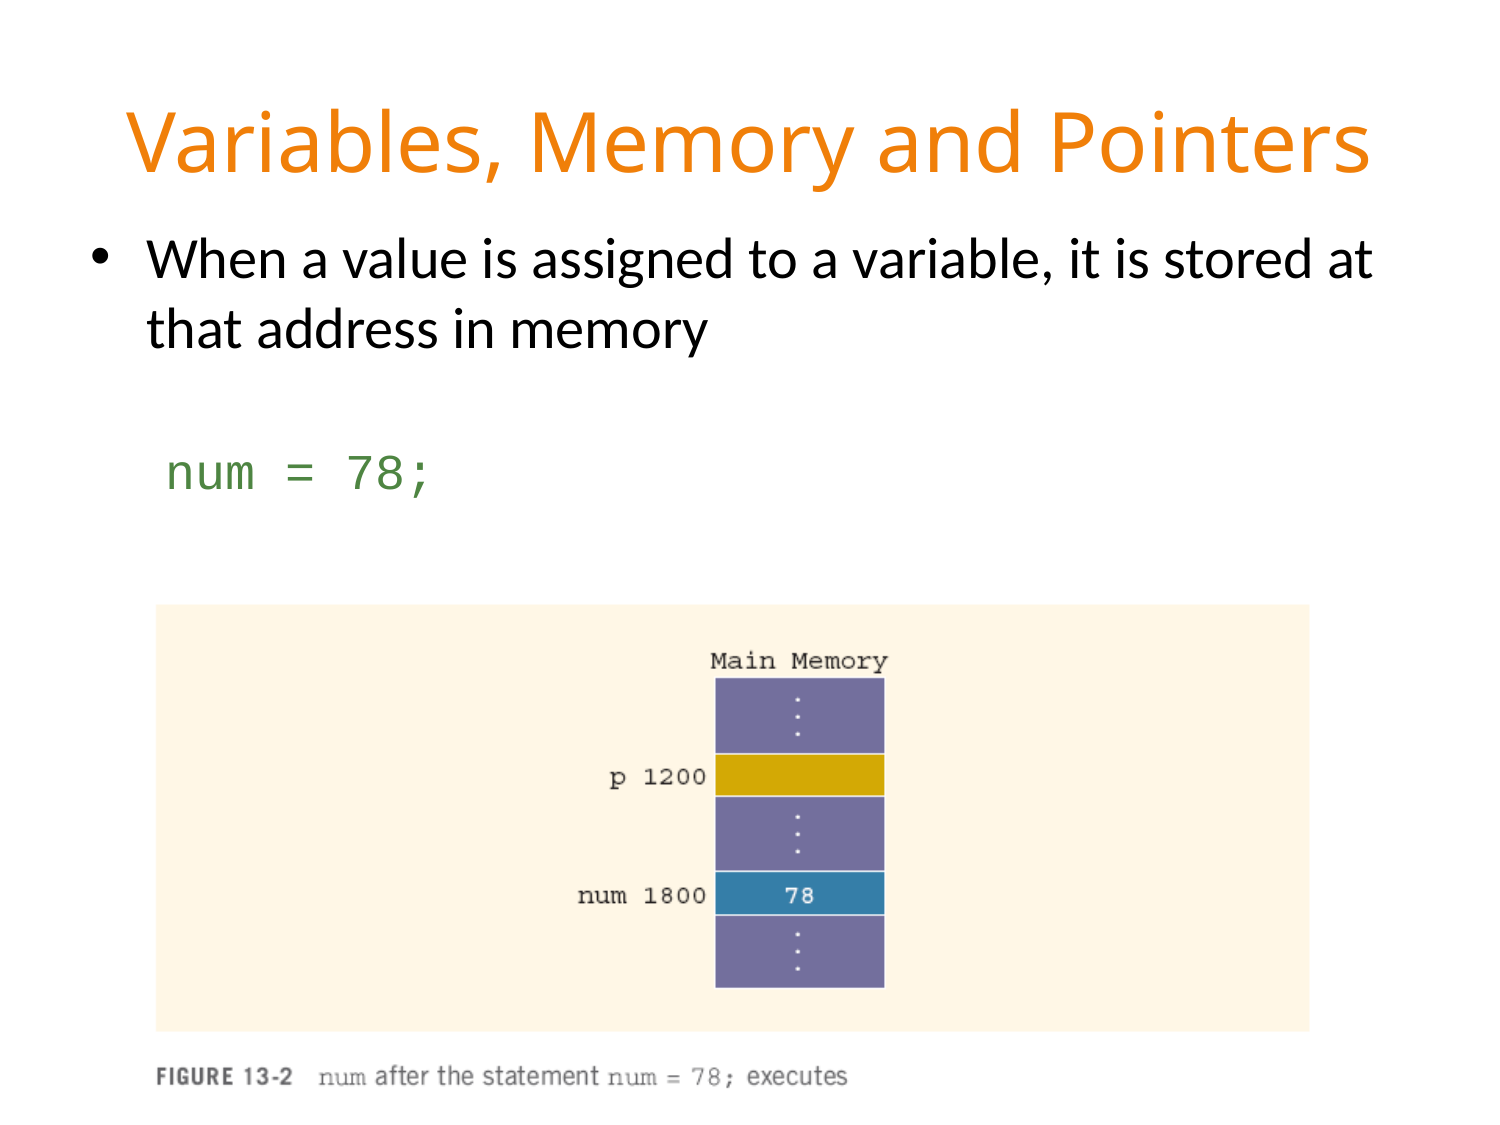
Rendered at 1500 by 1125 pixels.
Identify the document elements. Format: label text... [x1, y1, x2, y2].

list When a value is assigned to a variable, it is stored at that address in memory num = 78; [74, 212, 1426, 1051]
picture [149, 597, 1316, 1096]
title Variables, Memory and Pointers [74, 44, 1426, 212]
